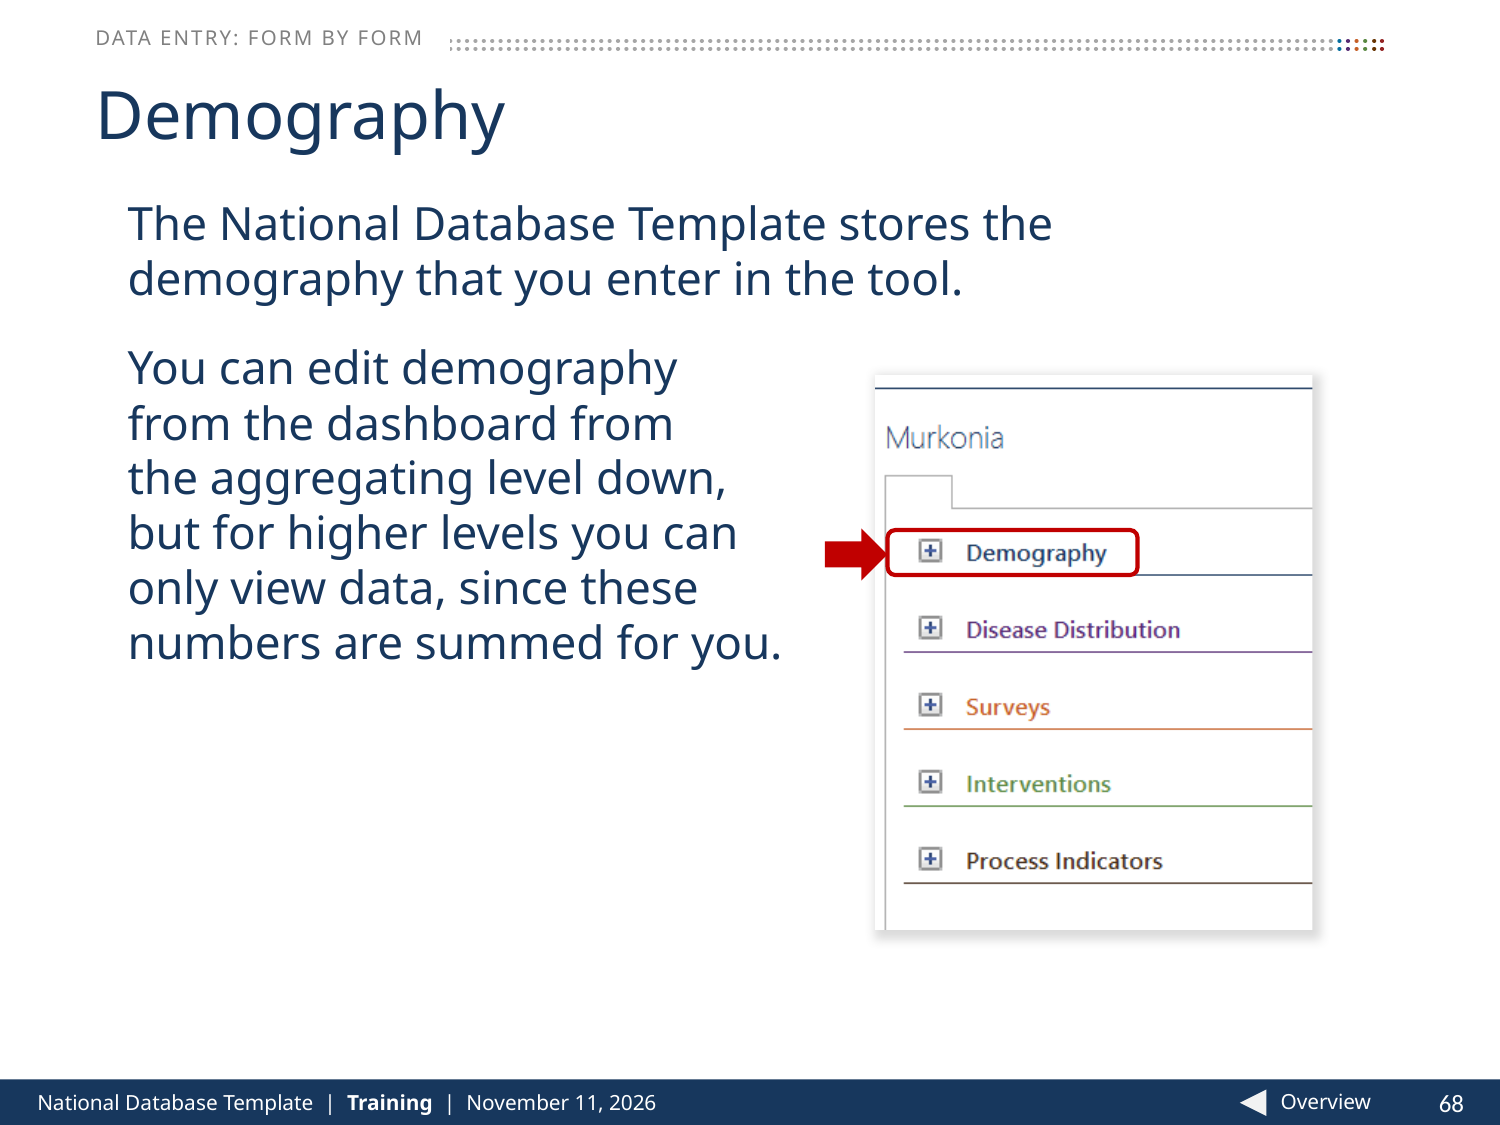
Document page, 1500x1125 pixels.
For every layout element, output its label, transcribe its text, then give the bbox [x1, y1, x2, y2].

list The National Database Template stores the demography that you enter in the tool. You can edit demography from the dashboard from the aggregating level down, but for higher levels you can only view data, since these numbers are summed for you. [112, 187, 1300, 930]
picture [874, 374, 1313, 930]
text_box [822, 526, 869, 583]
title Demography [95, 72, 1363, 175]
list data entry: form by form [95, 17, 450, 68]
